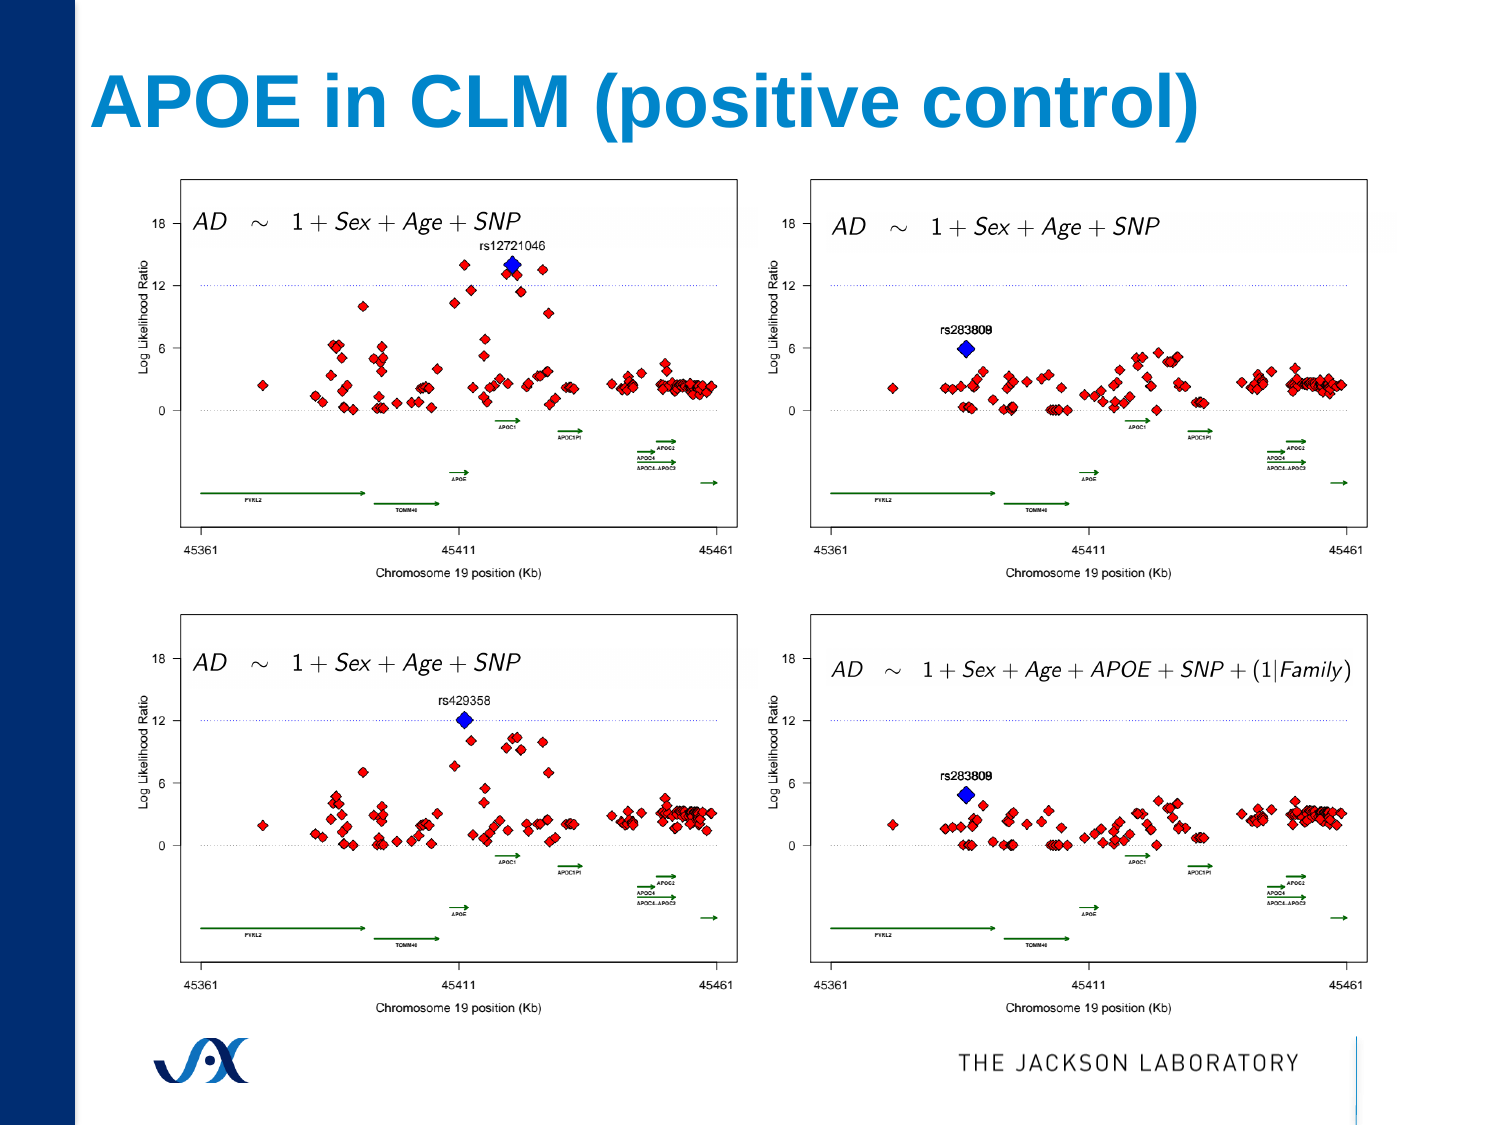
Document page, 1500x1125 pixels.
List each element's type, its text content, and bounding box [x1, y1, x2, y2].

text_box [119, 134, 1426, 1021]
picture [943, 1023, 1313, 1099]
text_box APOE in CLM (positive control) [74, 45, 1425, 233]
picture [140, 1022, 269, 1099]
